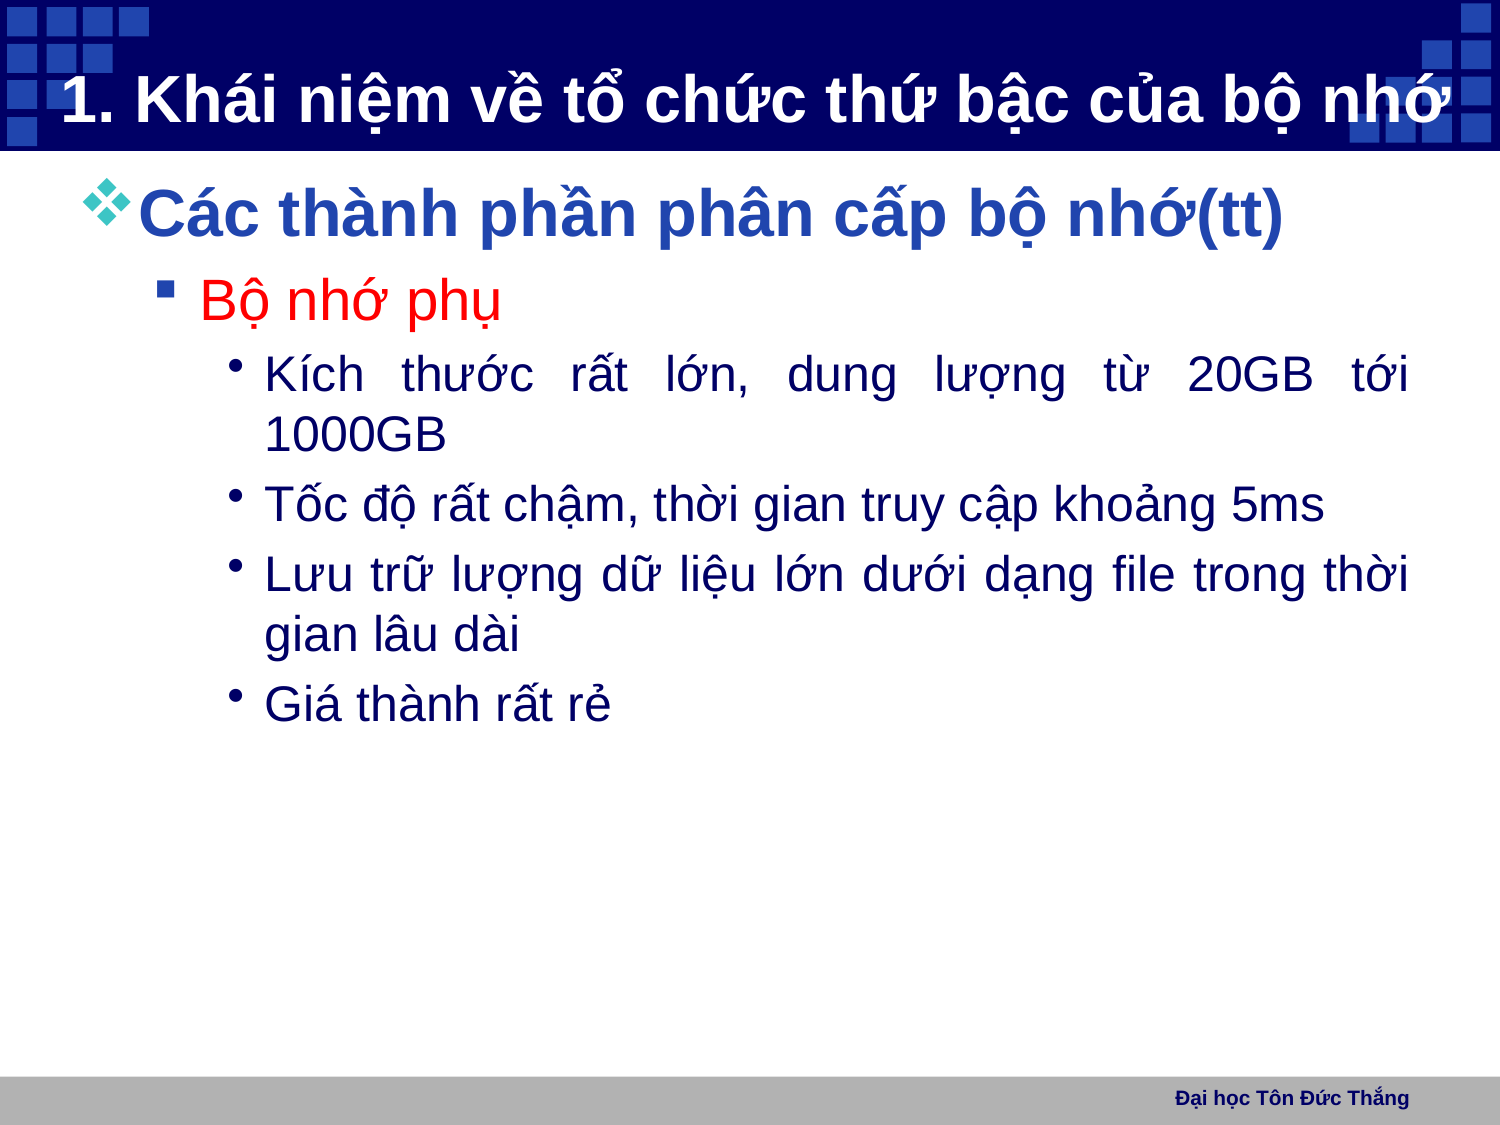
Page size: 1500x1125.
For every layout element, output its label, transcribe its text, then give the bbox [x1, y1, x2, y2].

list Các thành phần phân cấp bộ nhớ(tt) Bộ nhớ phụ Kích thước rất lớn, dung lượng từ 20GB tới 1000GB Tốc độ rất chậm, thời gian truy cập khoảng 5ms Lưu trữ lượng dữ liệu lớn dưới dạng file trong thời gian lâu dài Giá thành rất rẻ [62, 162, 1426, 1000]
footer Đại học Tôn Đức Thắng [1087, 1077, 1426, 1125]
title 1. Khái niệm về tổ chức thứ bậc của bộ nhớ [37, 49, 1476, 143]
